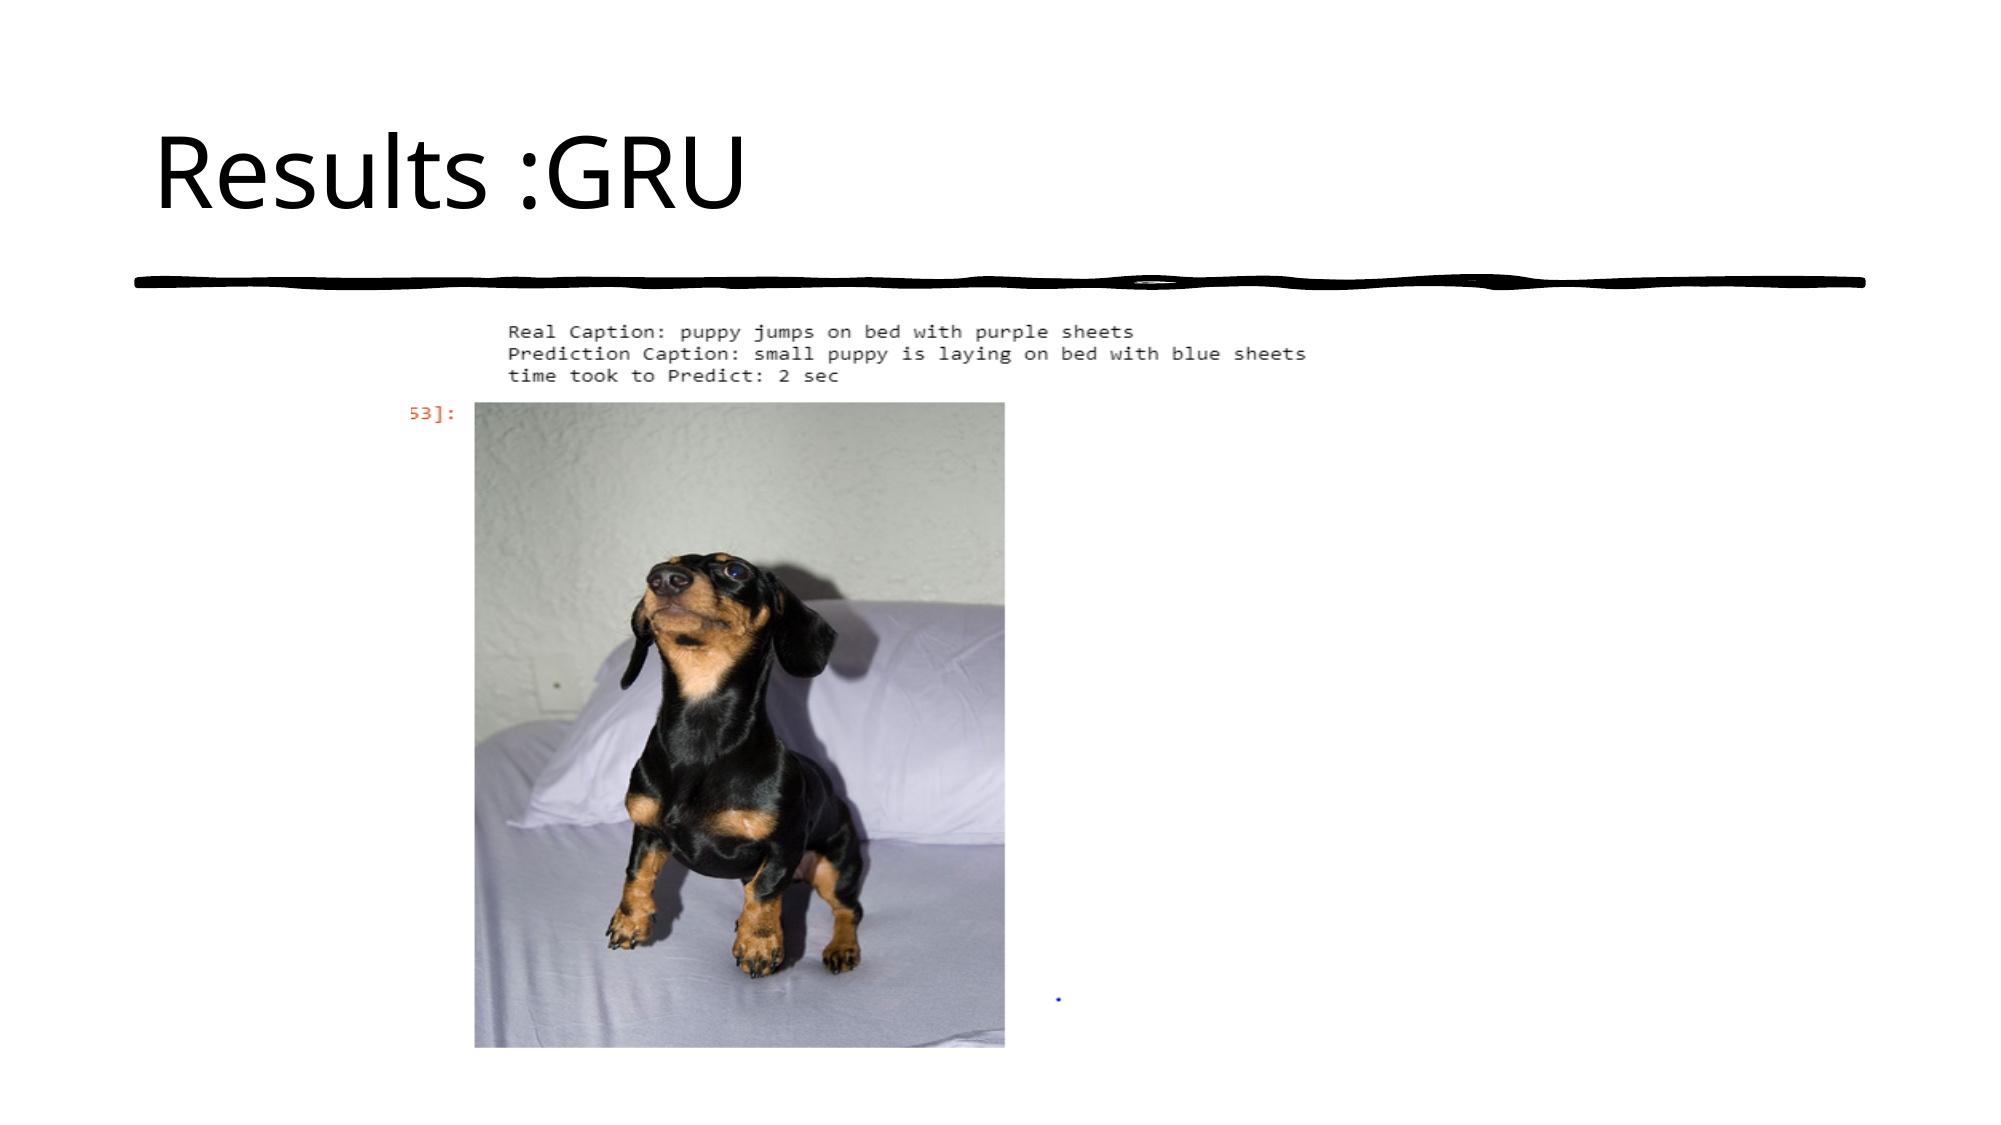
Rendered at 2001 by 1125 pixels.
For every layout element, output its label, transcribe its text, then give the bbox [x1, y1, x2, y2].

title Results :GRU [137, 59, 1863, 278]
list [411, 316, 1355, 1066]
